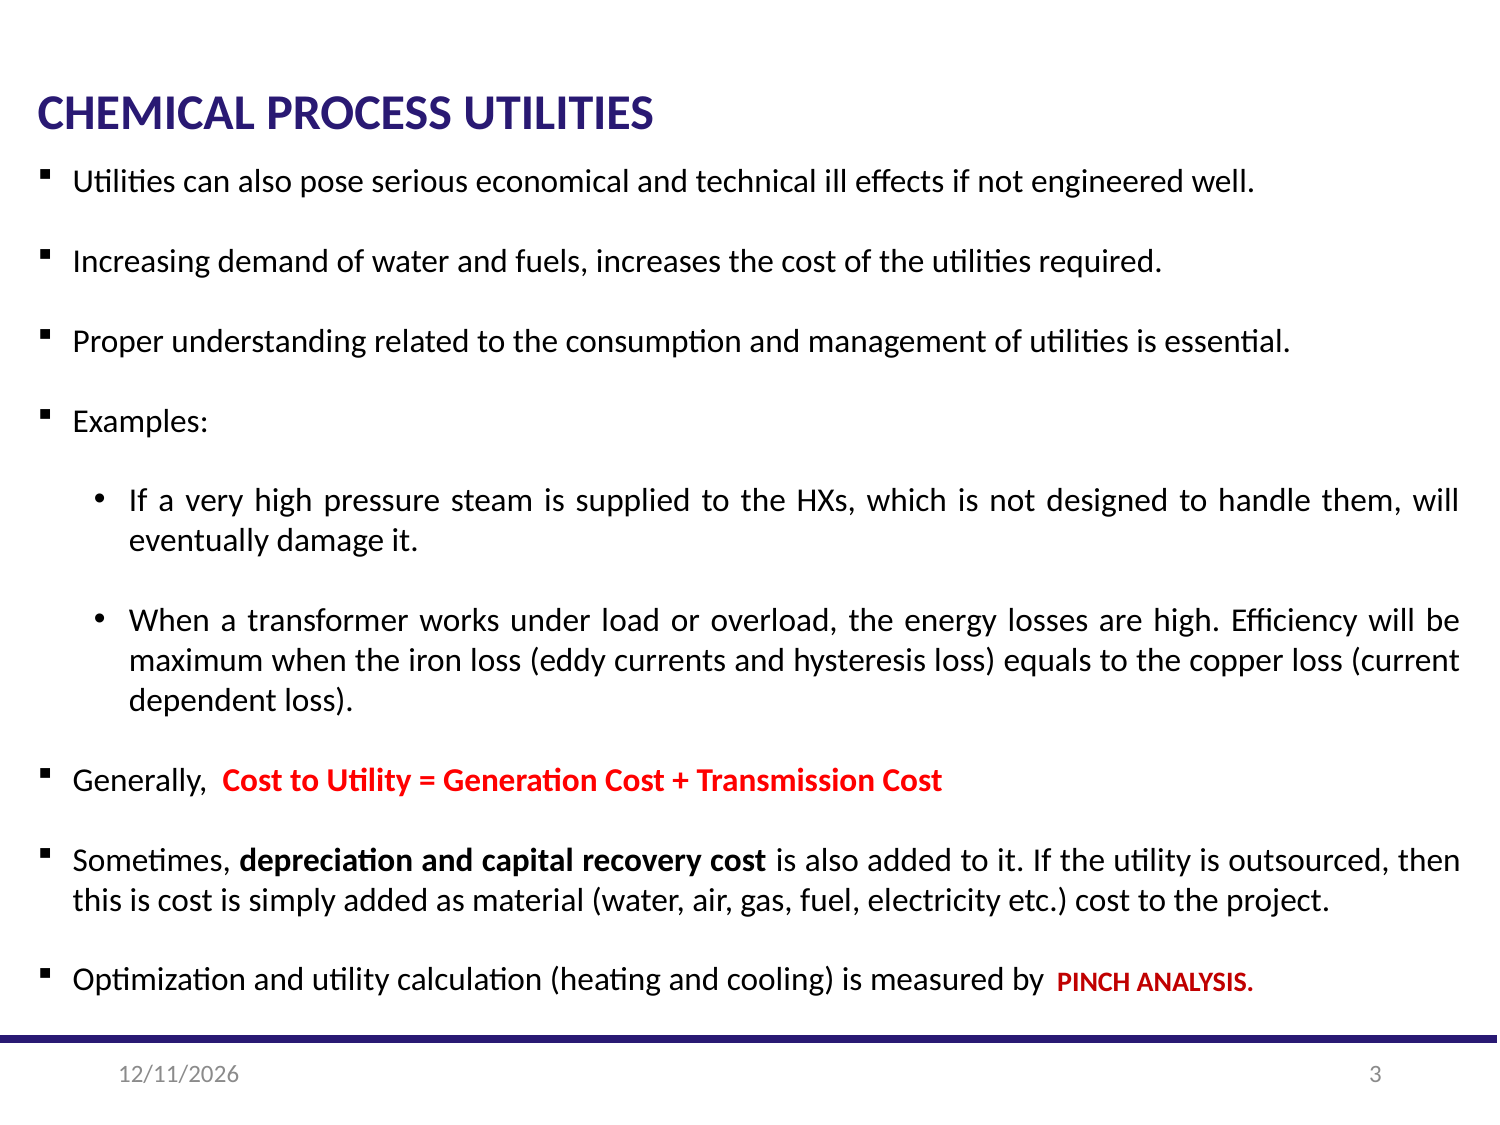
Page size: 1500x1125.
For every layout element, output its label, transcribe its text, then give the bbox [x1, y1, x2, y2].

text_box Utilities can also pose serious economical and technical ill effects if not engineered well. Increasing demand of water and fuels, increases the cost of the utilities required. Proper understanding related to the consumption and management of utilities is essential. Examples: If a very high pressure steam is supplied to the HXs, which is not designed to handle them, will eventually damage it. When a transformer works under load or overload, the energy losses are high. Efficiency will be maximum when the iron loss (eddy currents and hysteresis loss) equals to the copper loss (current dependent loss). Generally, Cost to Utility = Generation Cost + Transmission Cost Sometimes, depreciation and capital recovery cost is also added to it. If the utility is outsourced, then this is cost is simply added as material (water, air, gas, fuel, electricity etc.) cost to the project. Optimization and utility calculation (heating and cooling) is measured by [22, 151, 1477, 1005]
text_box PINCH ANALYSIS. [1042, 956, 1308, 1005]
text_box CHEMICAL PROCESS UTILITIES [22, 72, 920, 148]
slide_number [103, 1043, 441, 1103]
slide_number 3 [1059, 1043, 1397, 1103]
